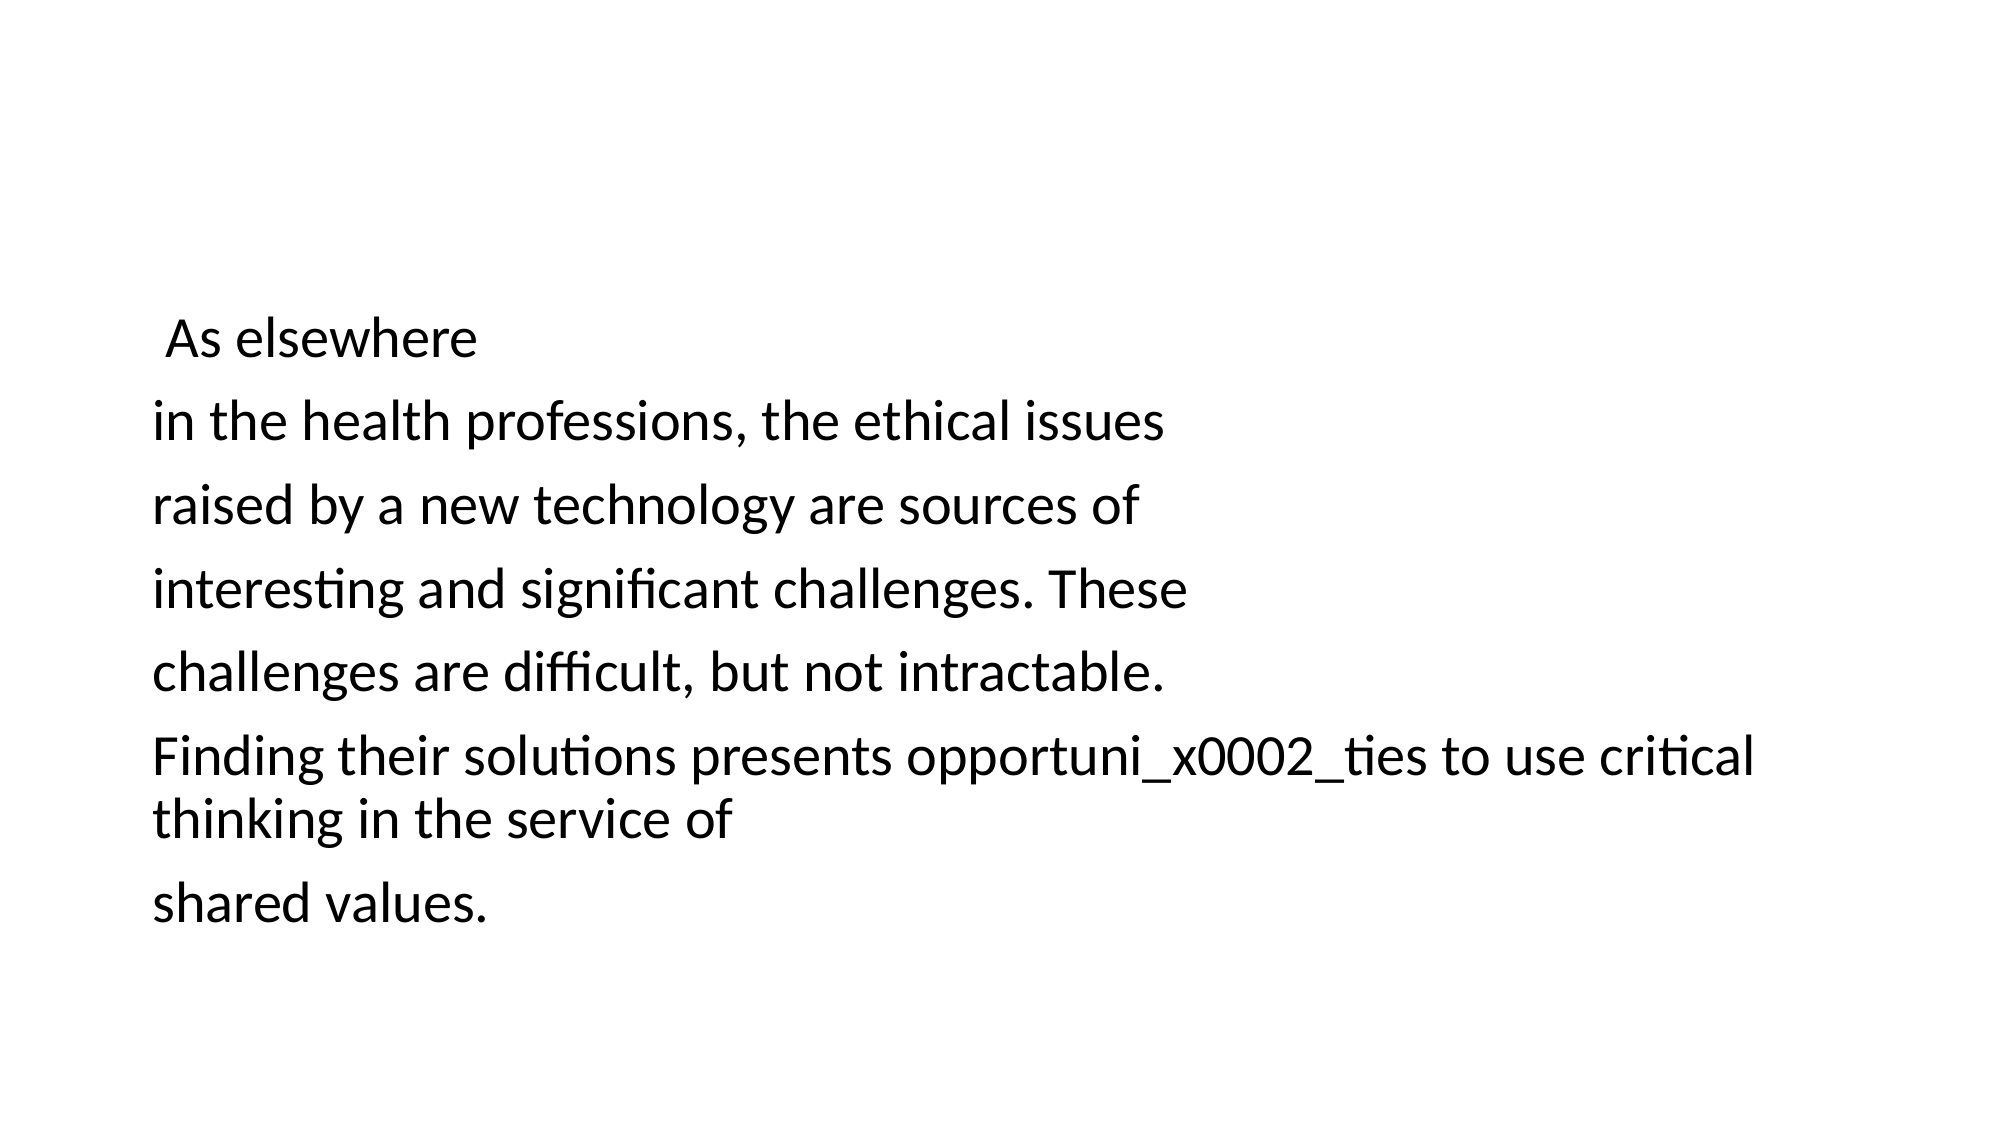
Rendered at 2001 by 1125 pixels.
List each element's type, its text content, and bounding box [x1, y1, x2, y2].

list As elsewhere in the health professions, the ethical issues raised by a new technology are sources of interesting and significant challenges. These challenges are difficult, but not intractable. Finding their solutions presents opportuni_x0002_ties to use critical thinking in the service of shared values. [137, 299, 1863, 1014]
